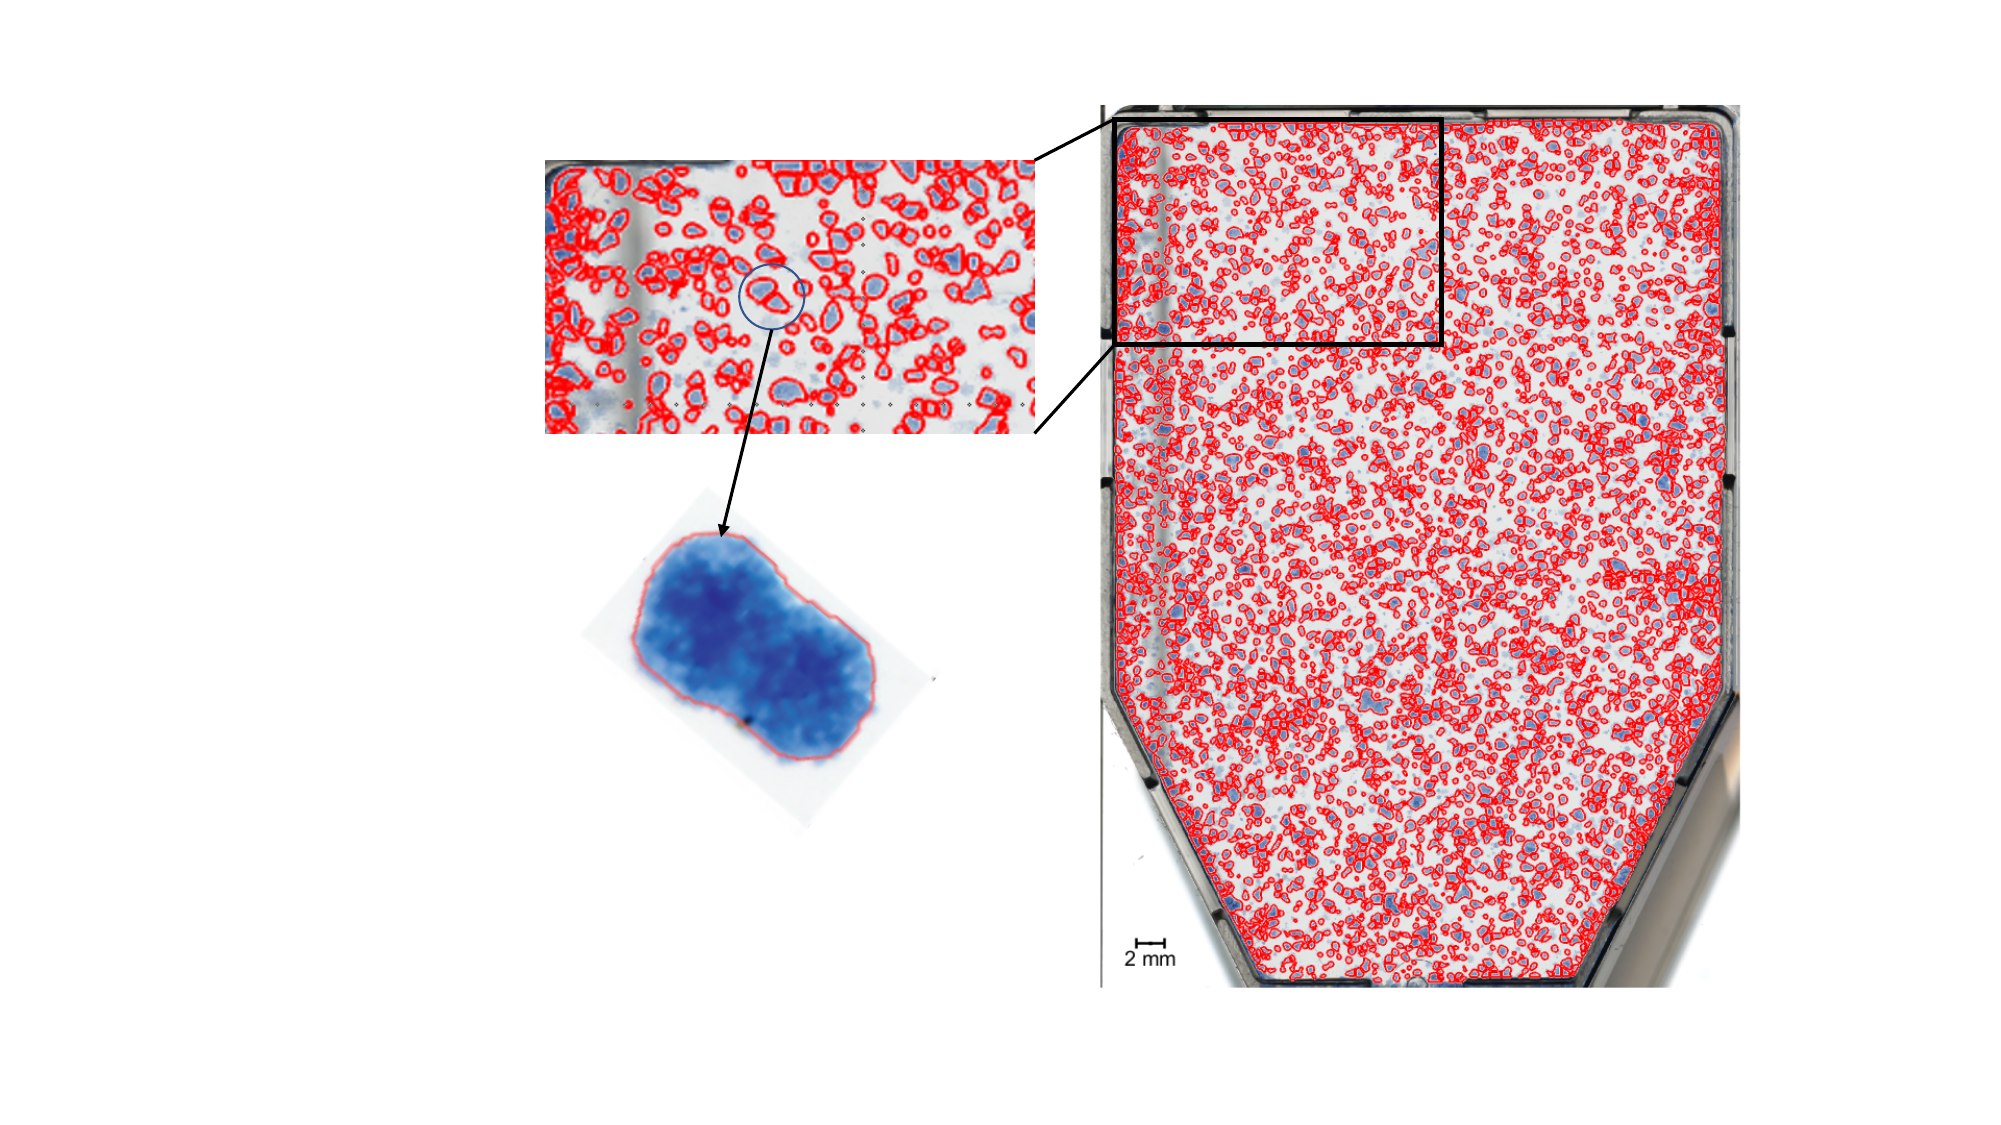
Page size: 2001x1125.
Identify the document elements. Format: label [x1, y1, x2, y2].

text_box [1034, 344, 1115, 434]
picture [569, 477, 941, 841]
text_box [1034, 119, 1115, 161]
text_box [720, 329, 772, 538]
picture [1098, 98, 1741, 991]
picture [545, 160, 1035, 434]
